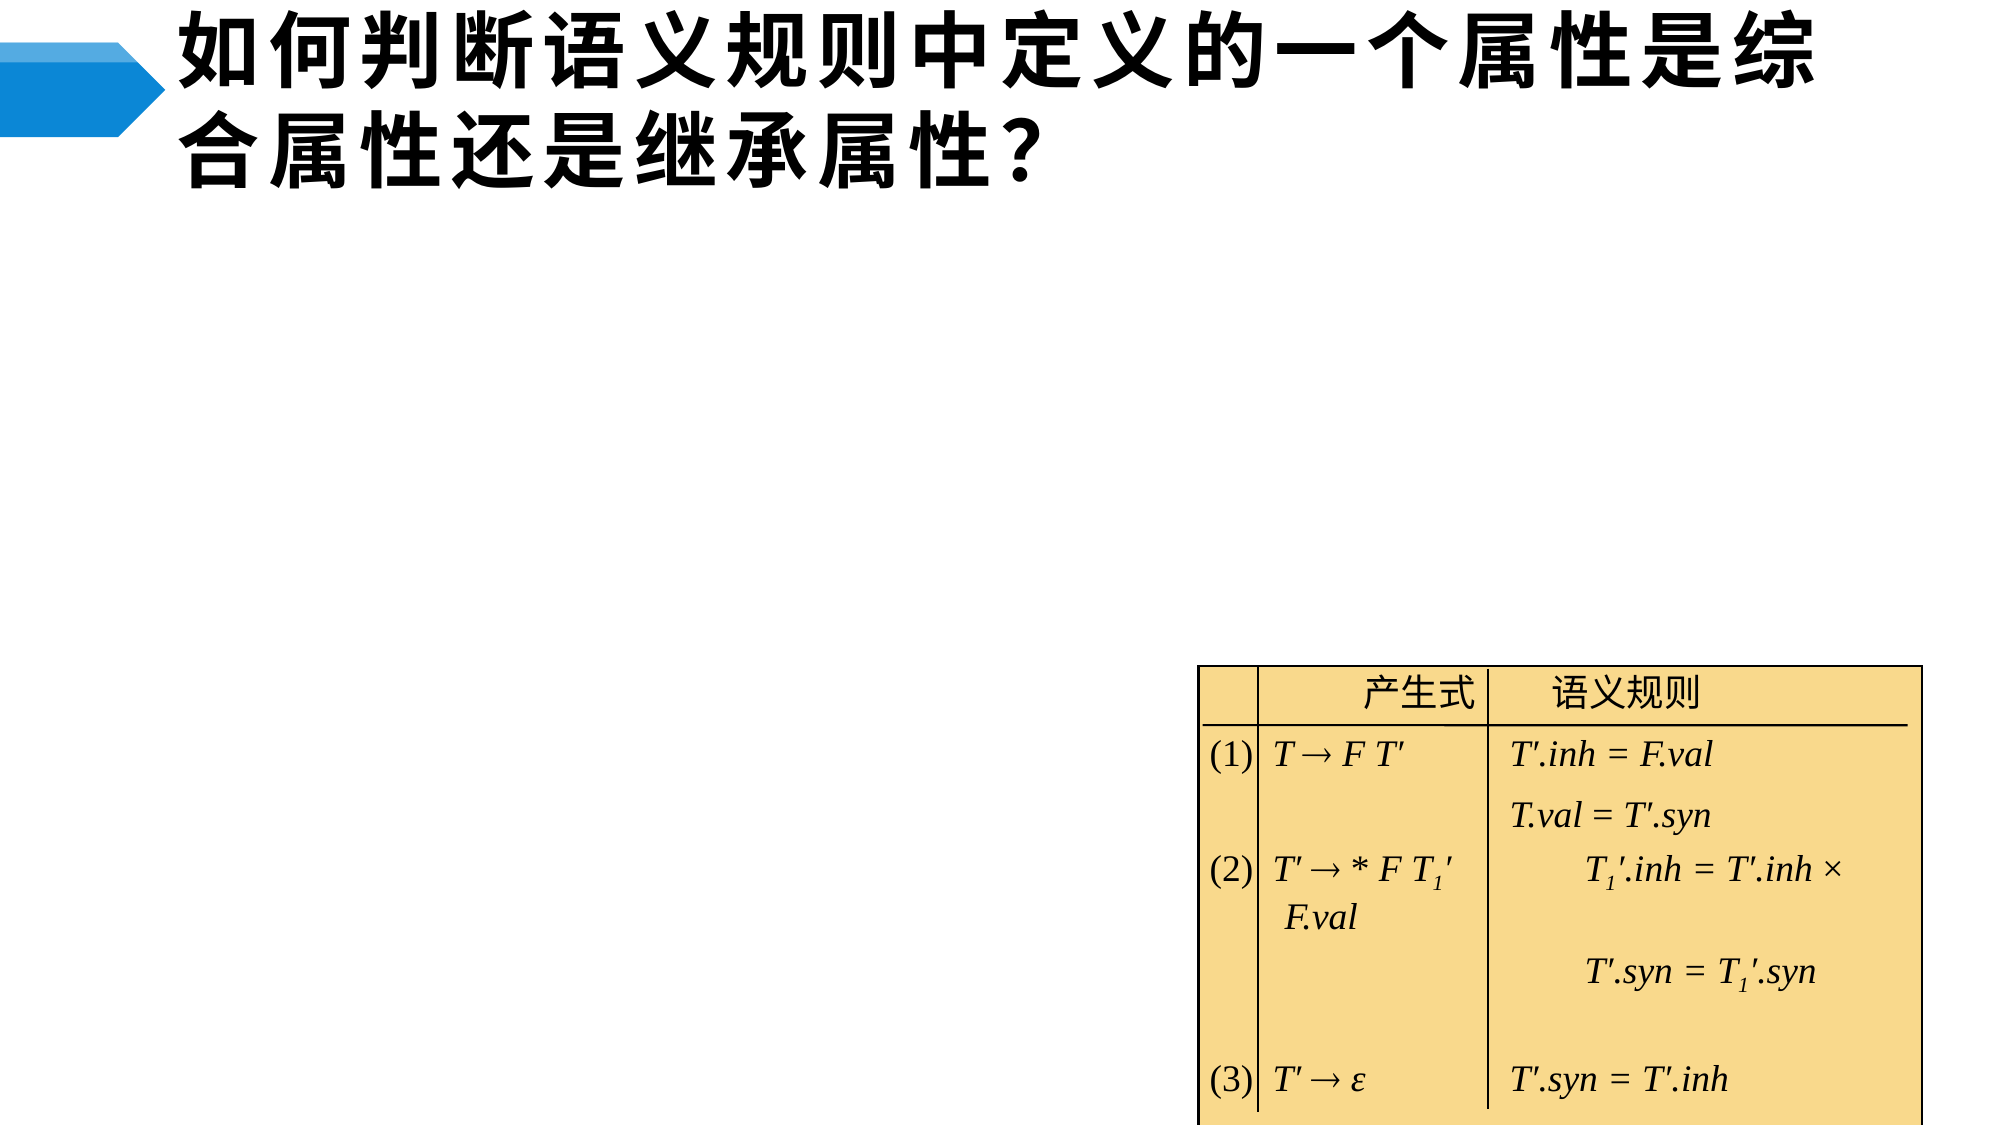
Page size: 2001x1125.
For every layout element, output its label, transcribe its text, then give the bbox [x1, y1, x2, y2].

title 如何判断语义规则中定义的一个属性是综合属性还是继承属性？ [165, 58, 1900, 138]
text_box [1198, 665, 1923, 1113]
